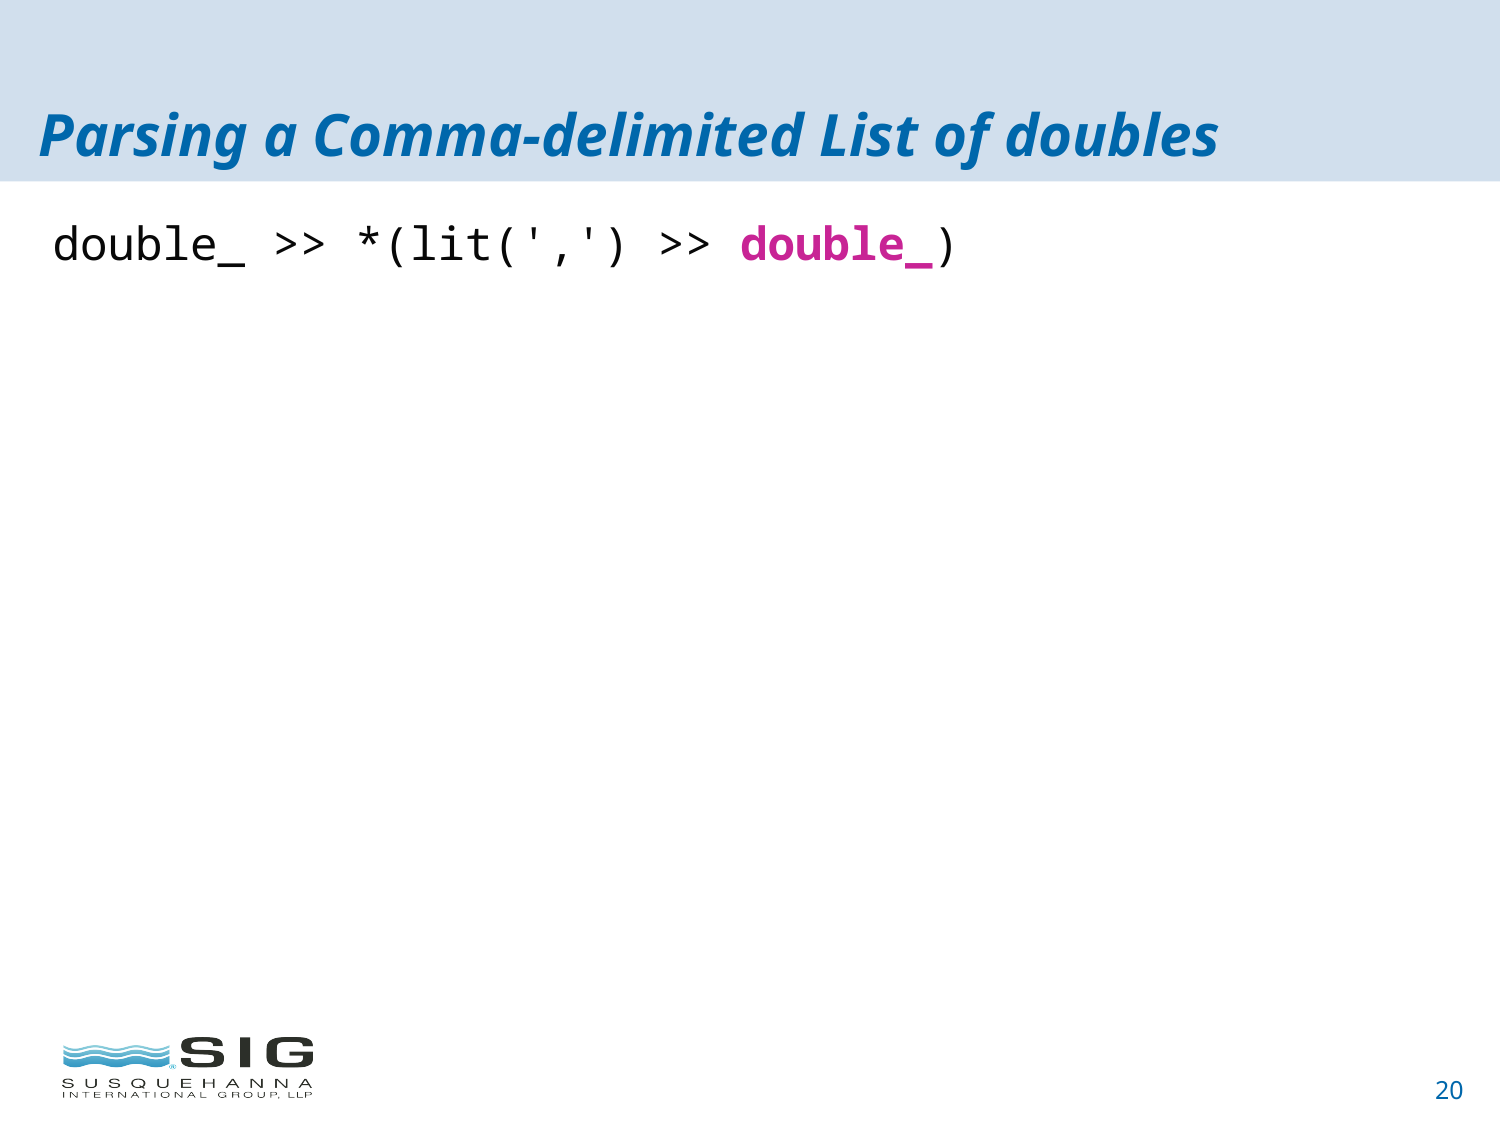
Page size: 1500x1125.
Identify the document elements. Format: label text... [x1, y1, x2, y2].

title Parsing a Comma-delimited List of doubles [37, 21, 1470, 172]
picture [62, 1037, 313, 1099]
list double_ >> *(lit(',') >> double_) [37, 200, 1472, 996]
slide_number 20 [1384, 1067, 1479, 1110]
